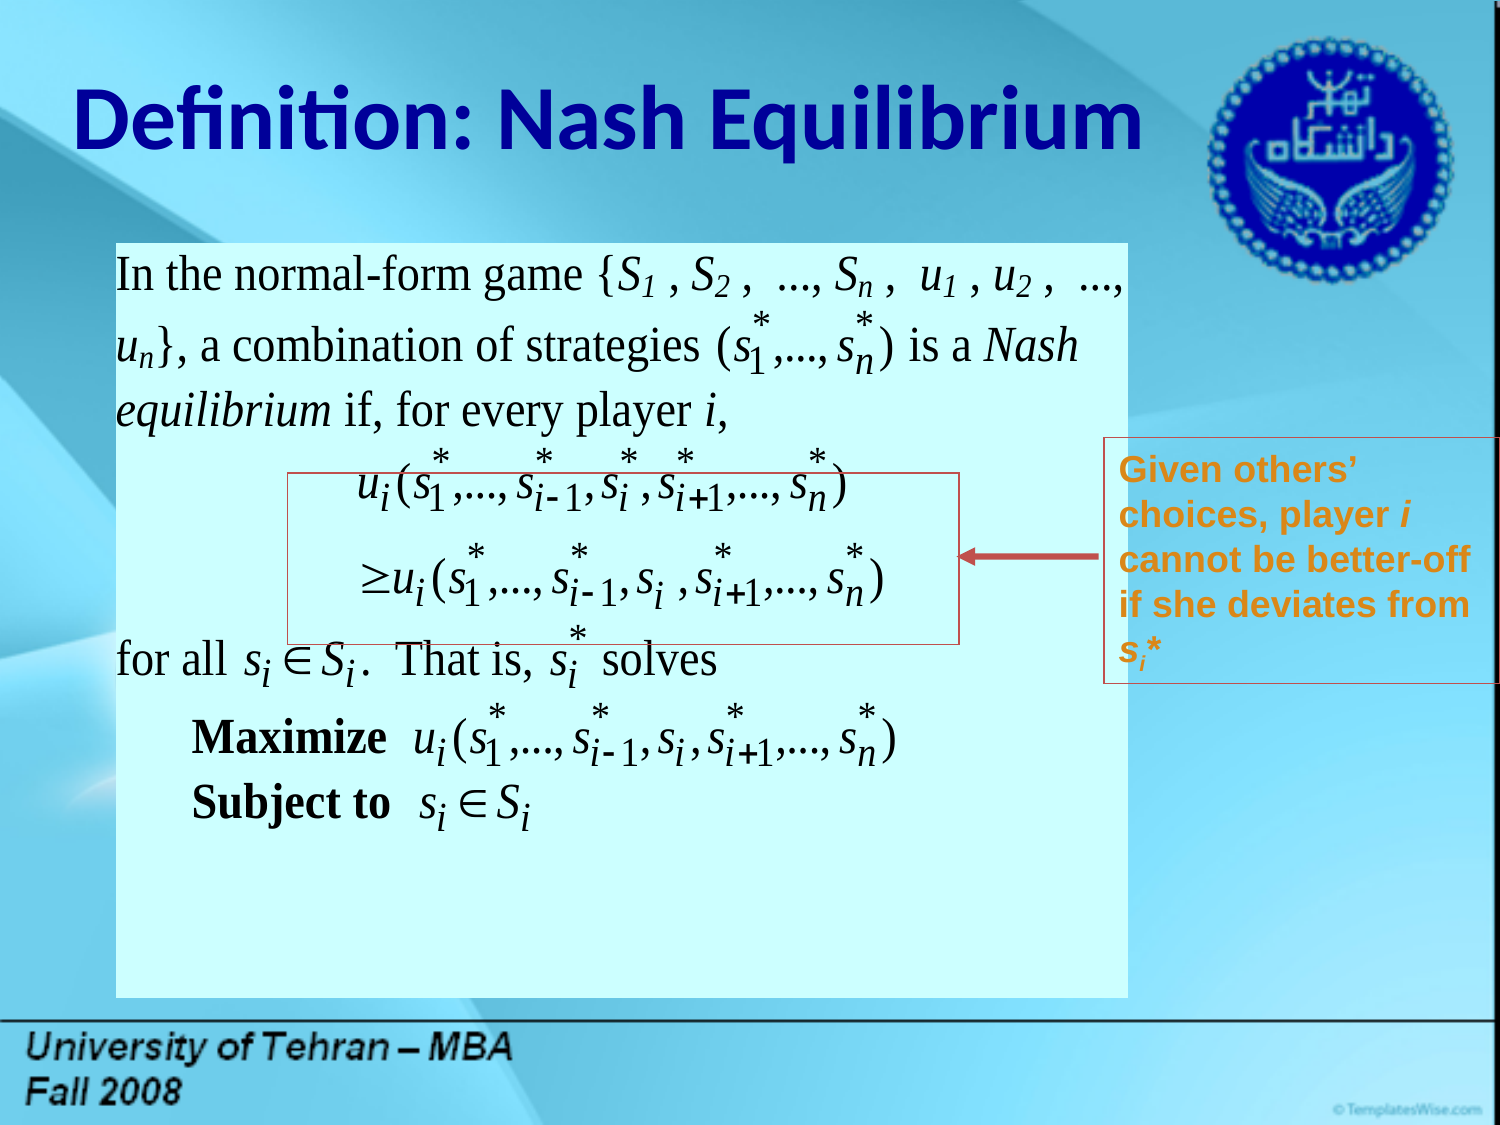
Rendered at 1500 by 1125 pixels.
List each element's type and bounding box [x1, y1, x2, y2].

text_box [115, 243, 1129, 999]
picture [0, 0, 1500, 1125]
text_box [287, 437, 1500, 680]
